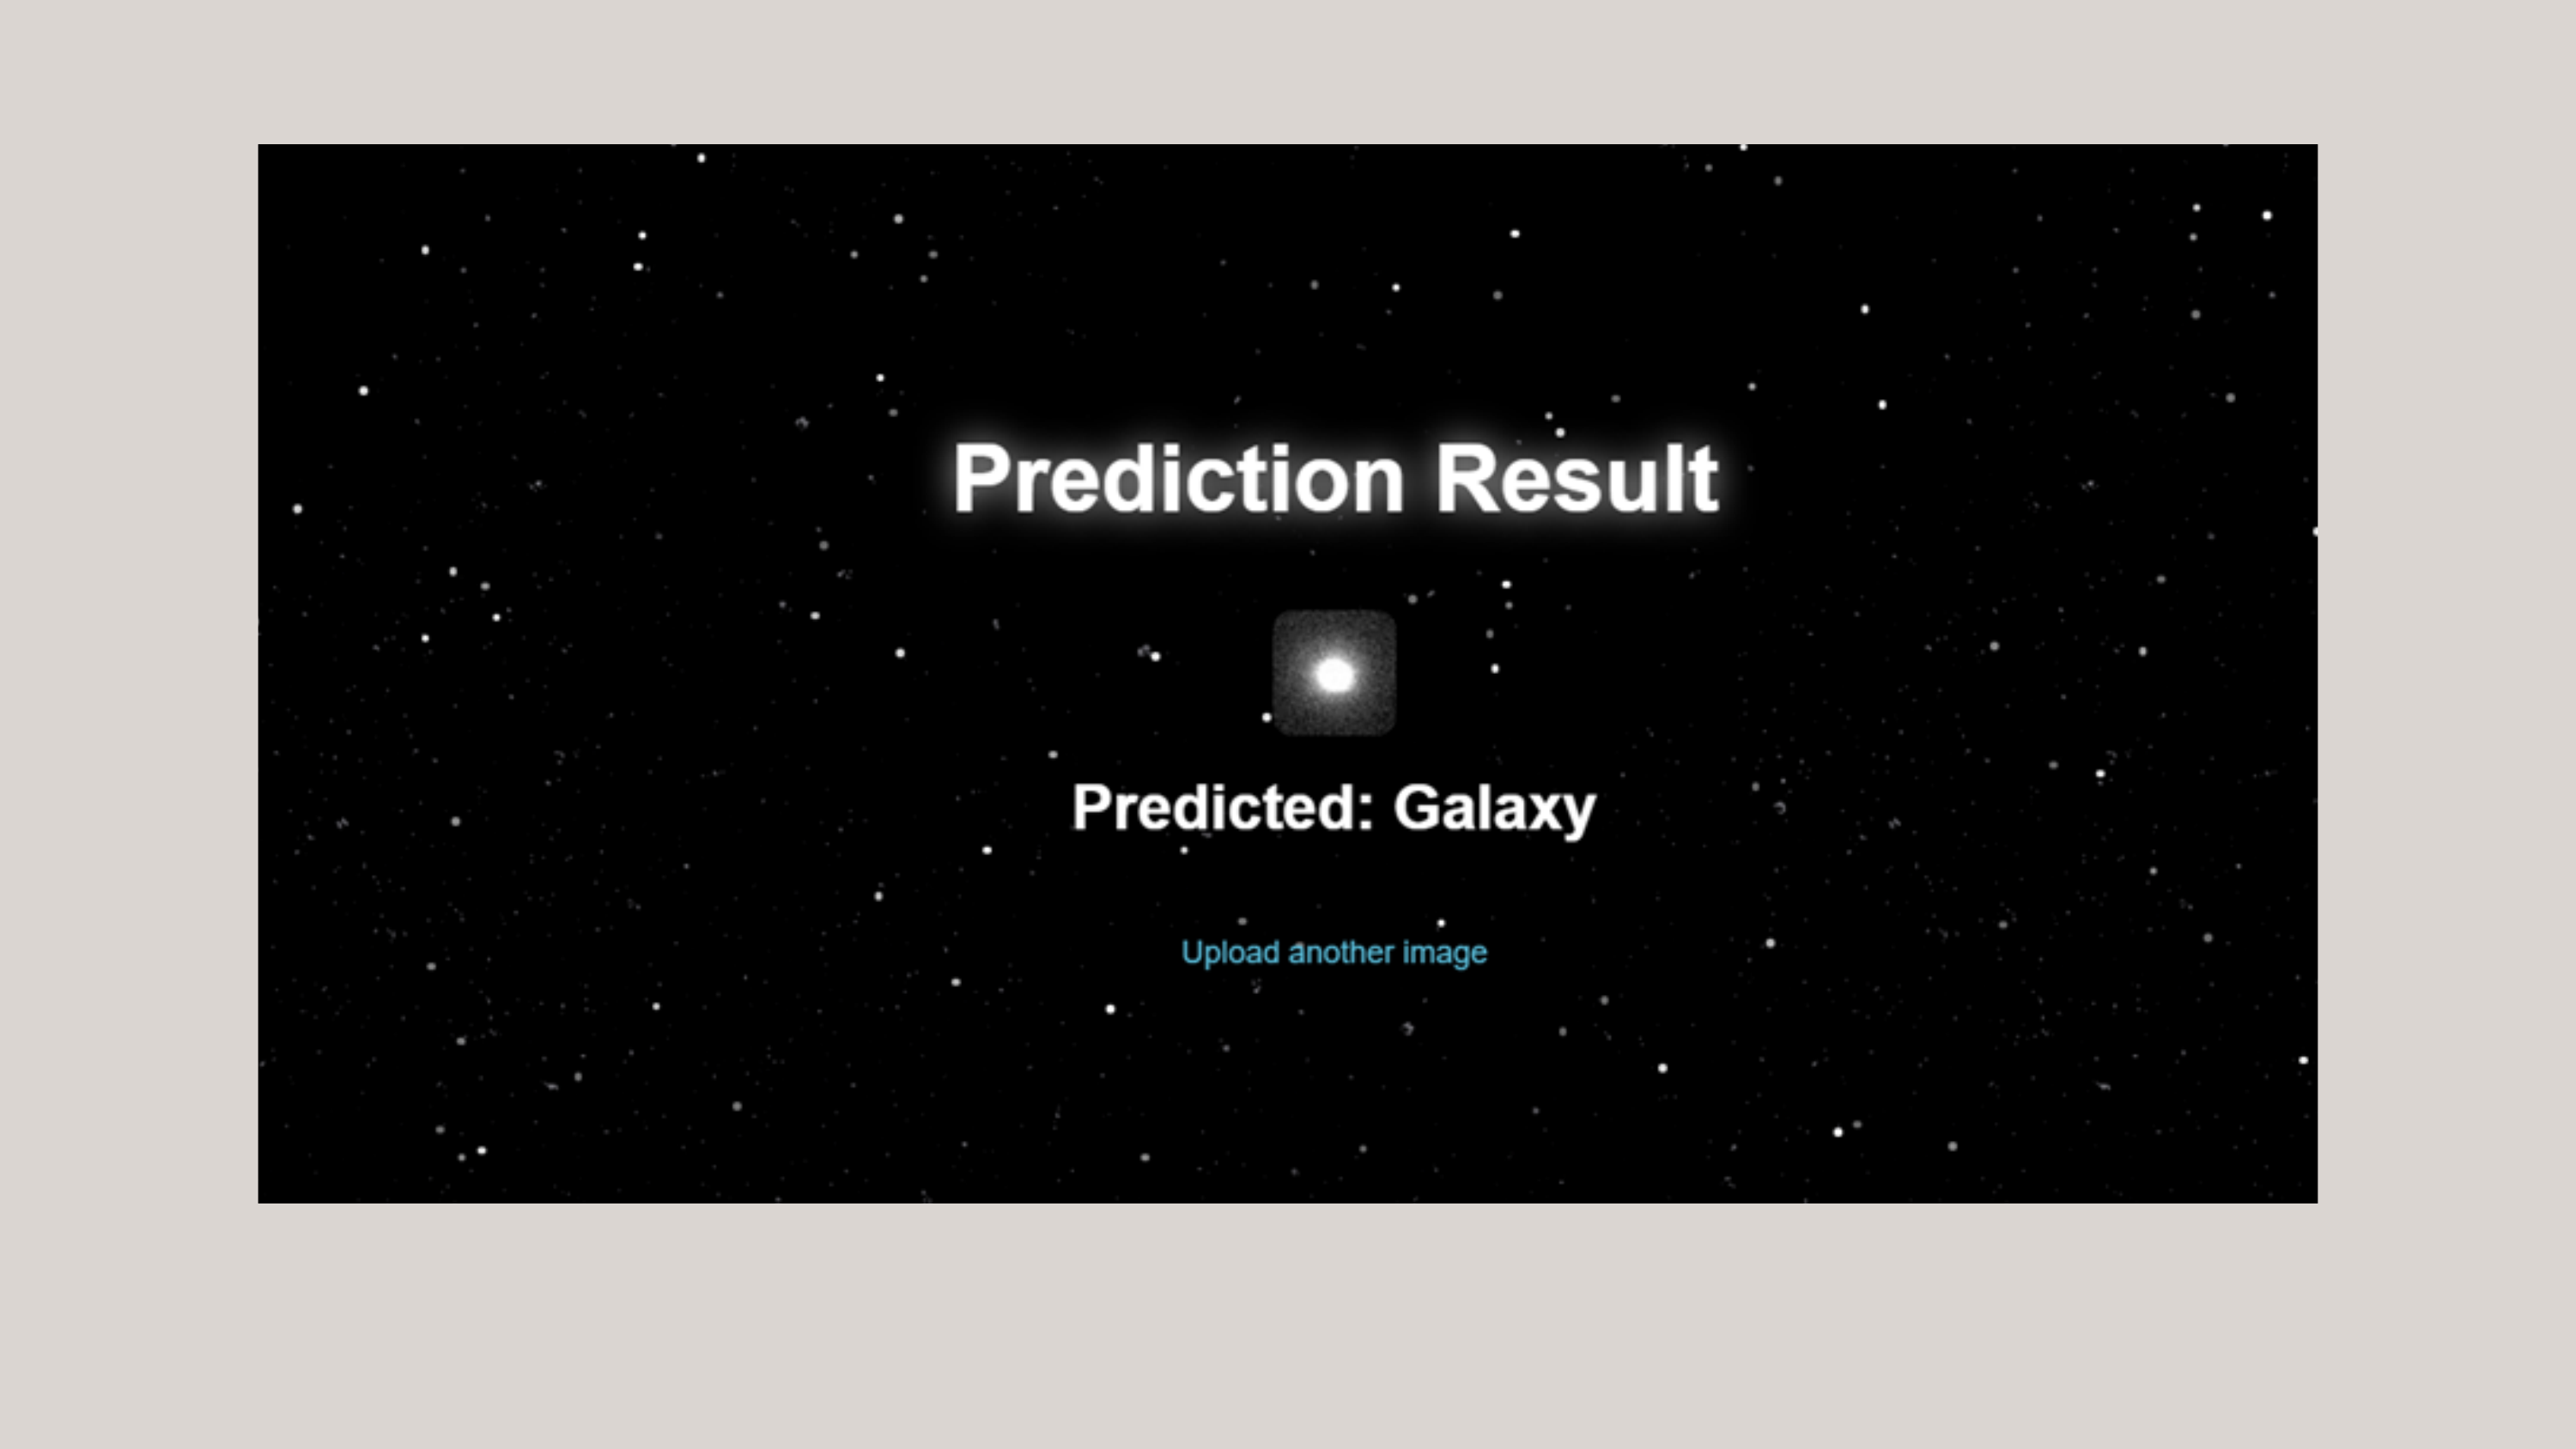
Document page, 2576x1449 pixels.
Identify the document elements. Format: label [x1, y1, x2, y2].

text_box [258, 144, 2318, 1203]
